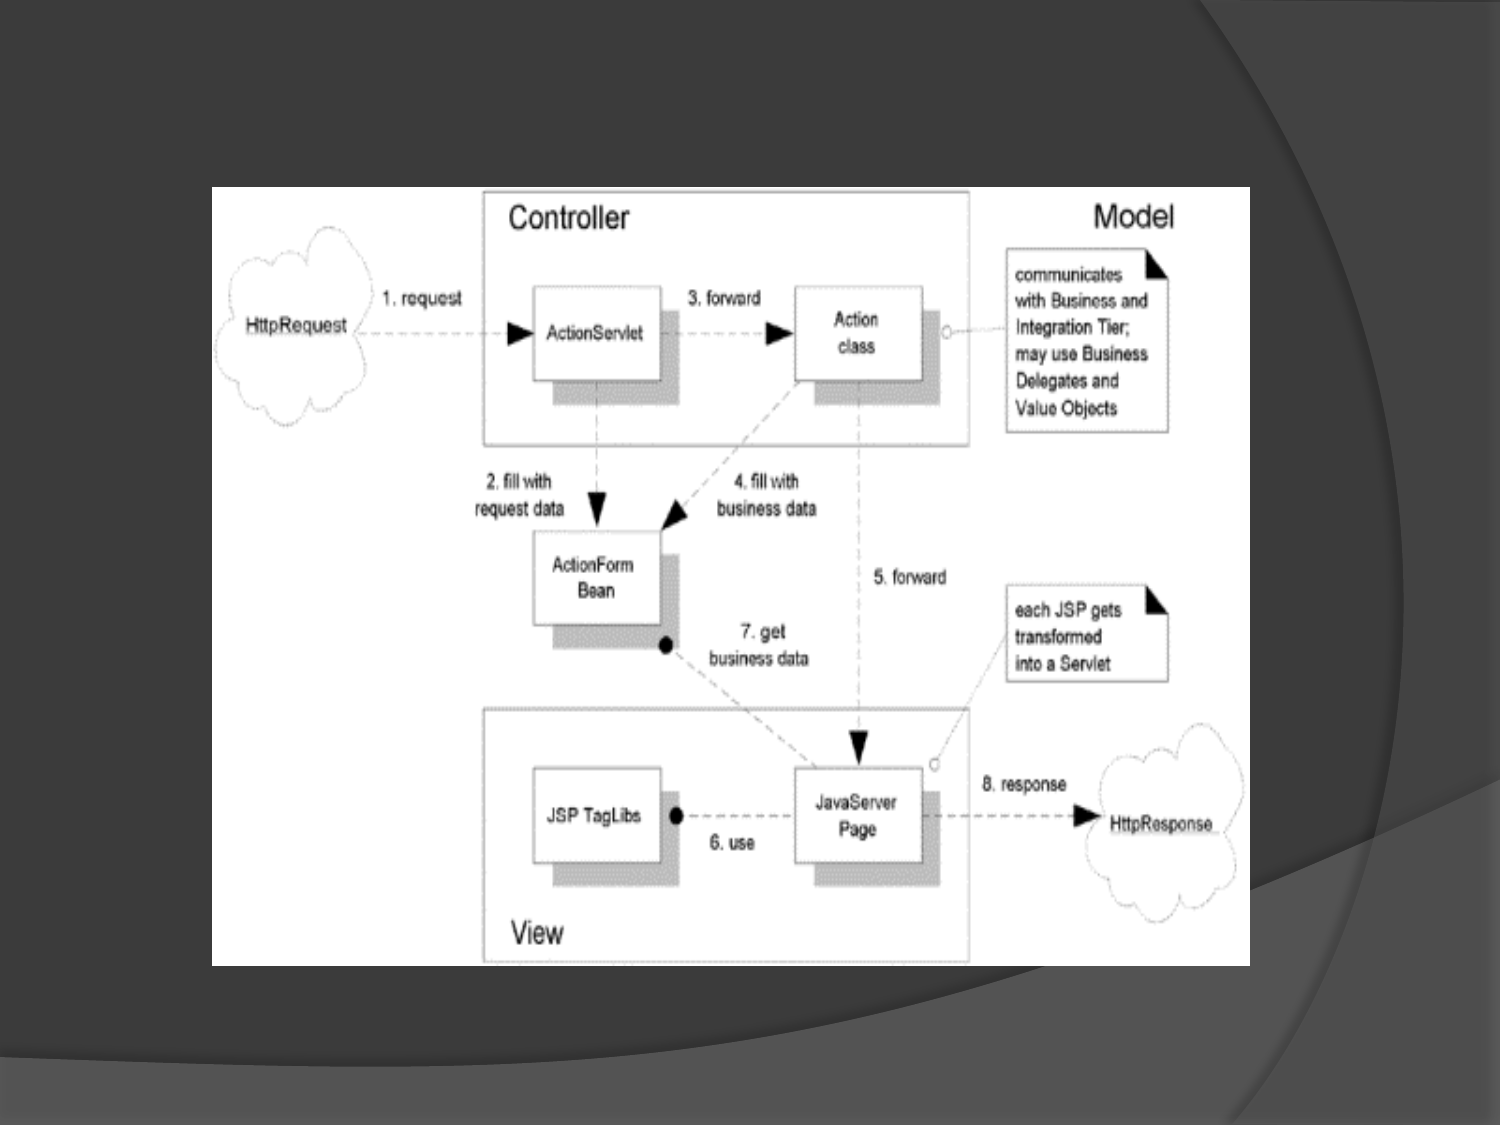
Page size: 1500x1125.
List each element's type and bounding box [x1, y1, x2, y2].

picture [212, 187, 1251, 966]
